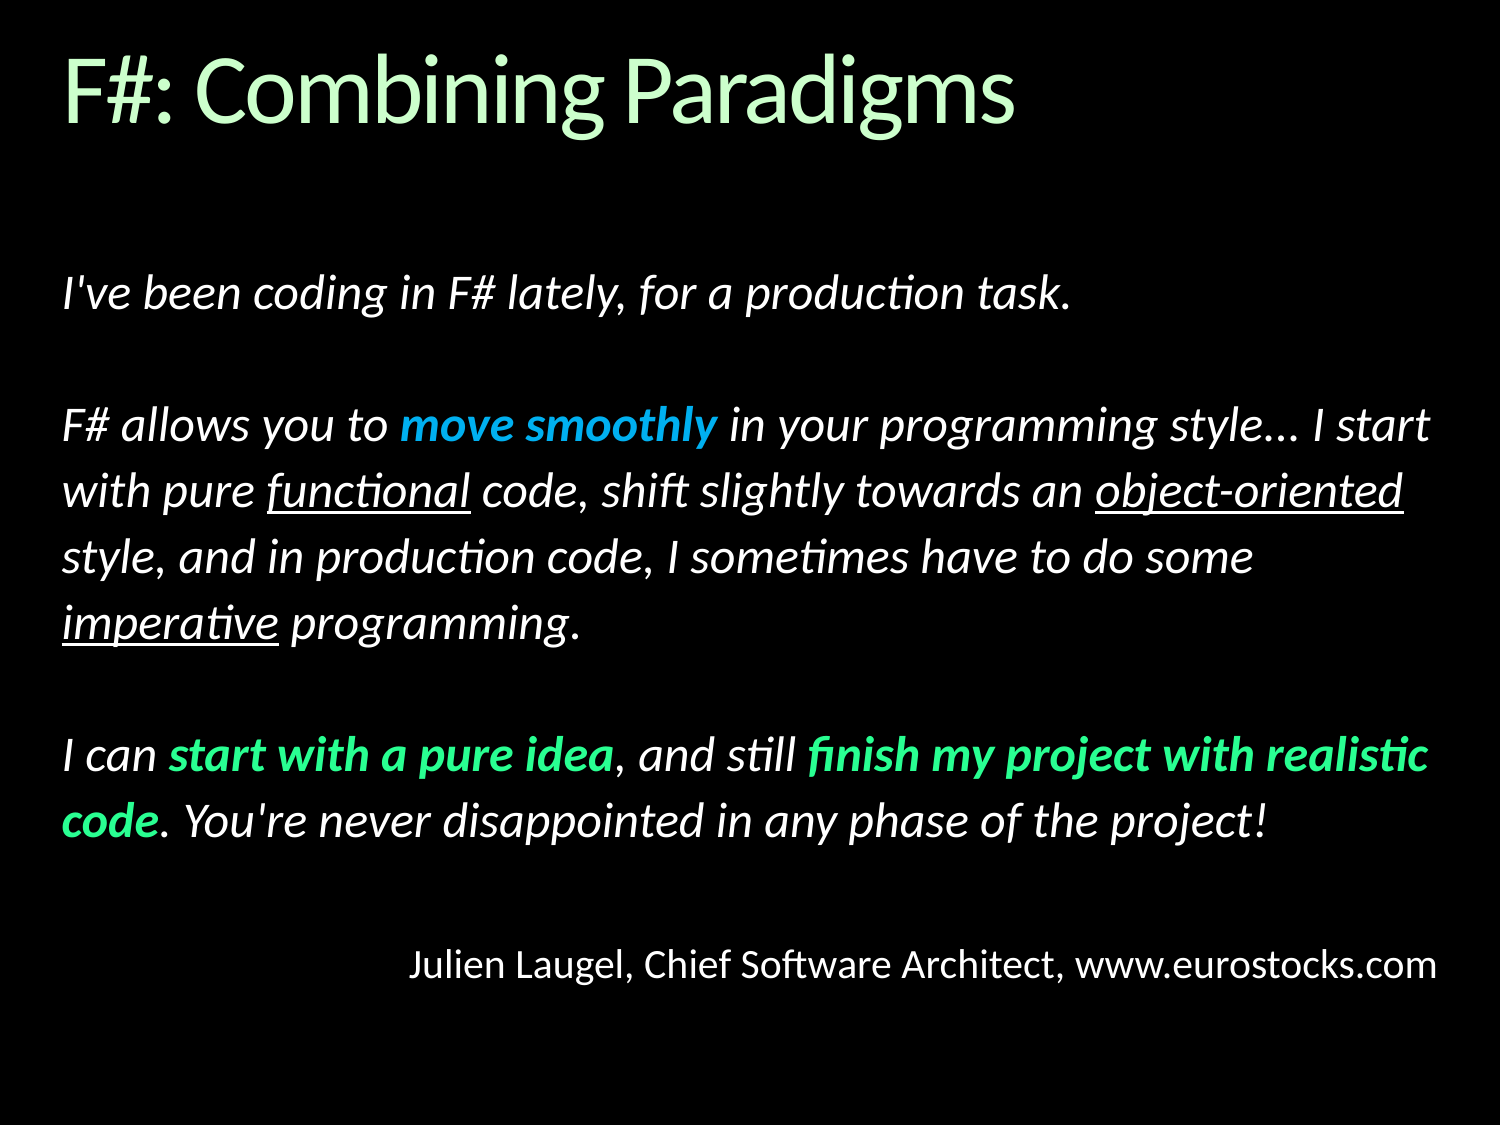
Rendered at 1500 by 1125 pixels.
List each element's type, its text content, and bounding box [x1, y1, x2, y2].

text_box I've been coding in F# lately, for a production task. F# allows you to move smoothly in your programming style... I start with pure functional code, shift slightly towards an object-oriented style, and in production code, I sometimes have to do some imperative programming. I can start with a pure idea, and still finish my project with realistic code. You're never disappointed in any phase of the project! Julien Laugel, Chief Software Architect, www.eurostocks.com [46, 246, 1454, 1065]
title F#: Combining Paradigms [62, 37, 1438, 147]
